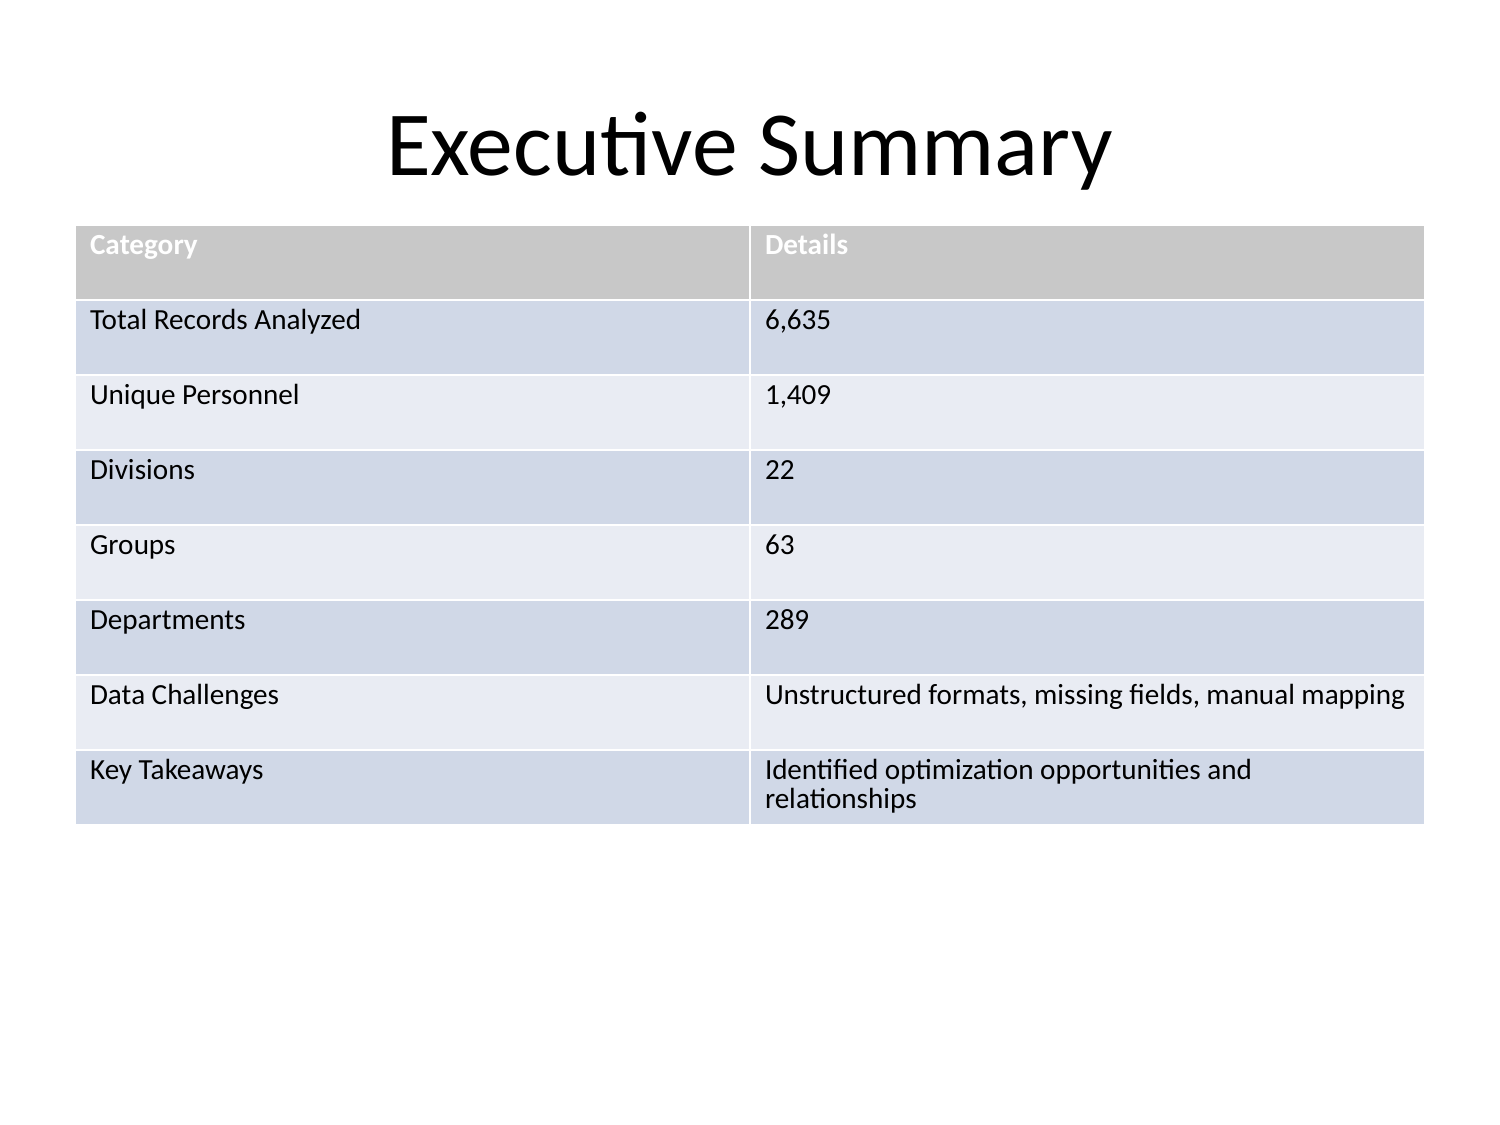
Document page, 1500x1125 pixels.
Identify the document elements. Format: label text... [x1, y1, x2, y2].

table_cell Total Records Analyzed [76, 301, 749, 374]
table_cell 22 [751, 451, 1424, 524]
table_cell 1,409 [751, 376, 1424, 449]
table_cell 6,635 [751, 301, 1424, 374]
table_cell 289 [751, 601, 1424, 674]
table_cell Key Takeaways [76, 751, 749, 824]
table_cell Unique Personnel [76, 376, 749, 449]
table_cell Divisions [76, 451, 749, 524]
table_cell Groups [76, 526, 749, 599]
table_header Details [751, 226, 1424, 299]
table_cell Identified optimization opportunities and relationships [751, 751, 1424, 824]
table_header Category [76, 226, 749, 299]
table_cell Unstructured formats, missing fields, manual mapping [751, 676, 1424, 749]
table_cell Departments [76, 601, 749, 674]
table_cell 63 [751, 526, 1424, 599]
table_cell Data Challenges [76, 676, 749, 749]
title Executive Summary [75, 45, 1425, 224]
